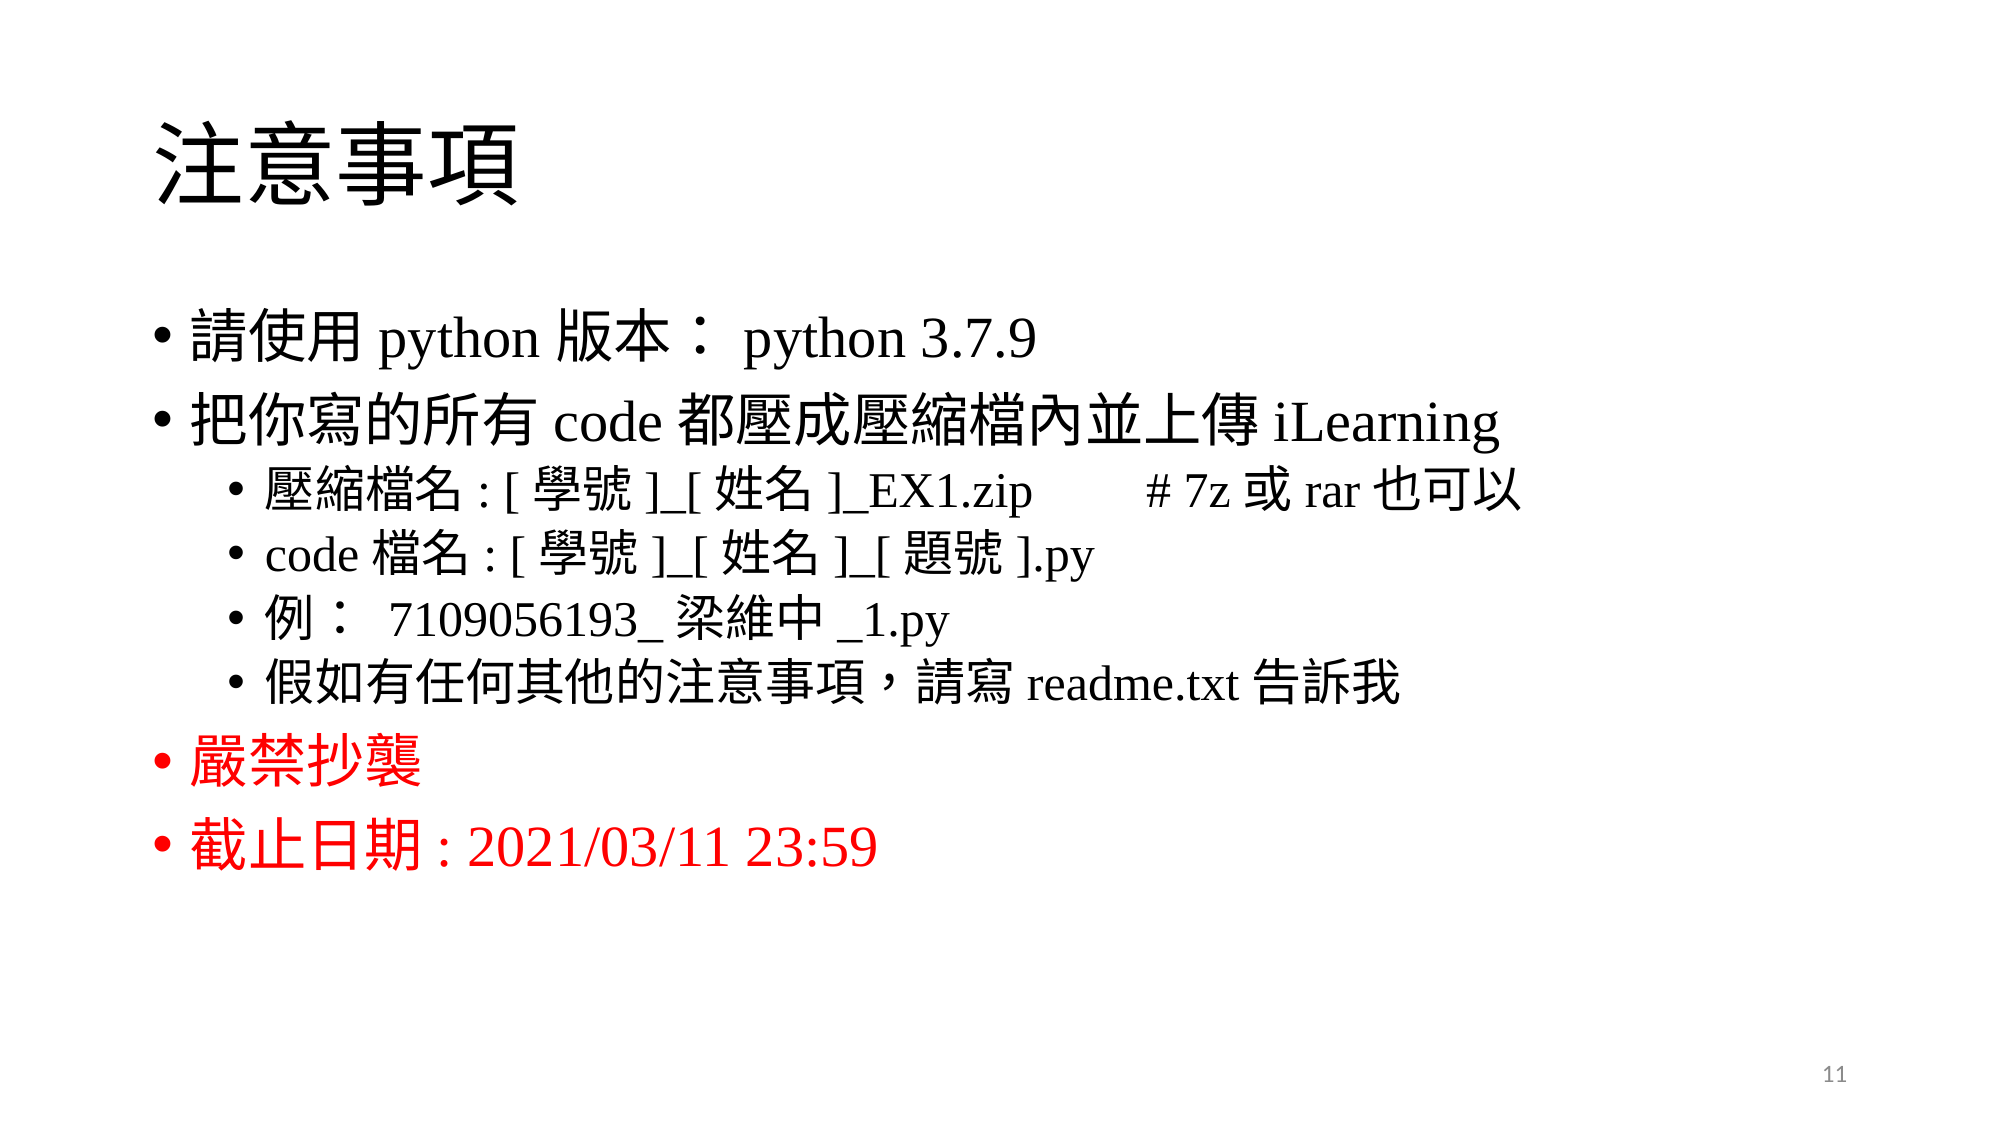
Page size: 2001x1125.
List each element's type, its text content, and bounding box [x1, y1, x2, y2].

list 請使用python版本：python 3.7.9 把你寫的所有code都壓成壓縮檔內並上傳iLearning 壓縮檔名: [學號]_[姓名]_EX1.zip # 7z或rar也可以 code檔名: [學號]_[姓名]_[題號].py 例： 7109056193_梁維中_1.py 假如有任何其他的注意事項，請寫readme.txt告訴我 嚴禁抄襲 截止日期: 2021/03/11 23:59 [137, 299, 1863, 1014]
slide_number 11 [1412, 1042, 1863, 1103]
title 注意事項 [137, 59, 1863, 278]
